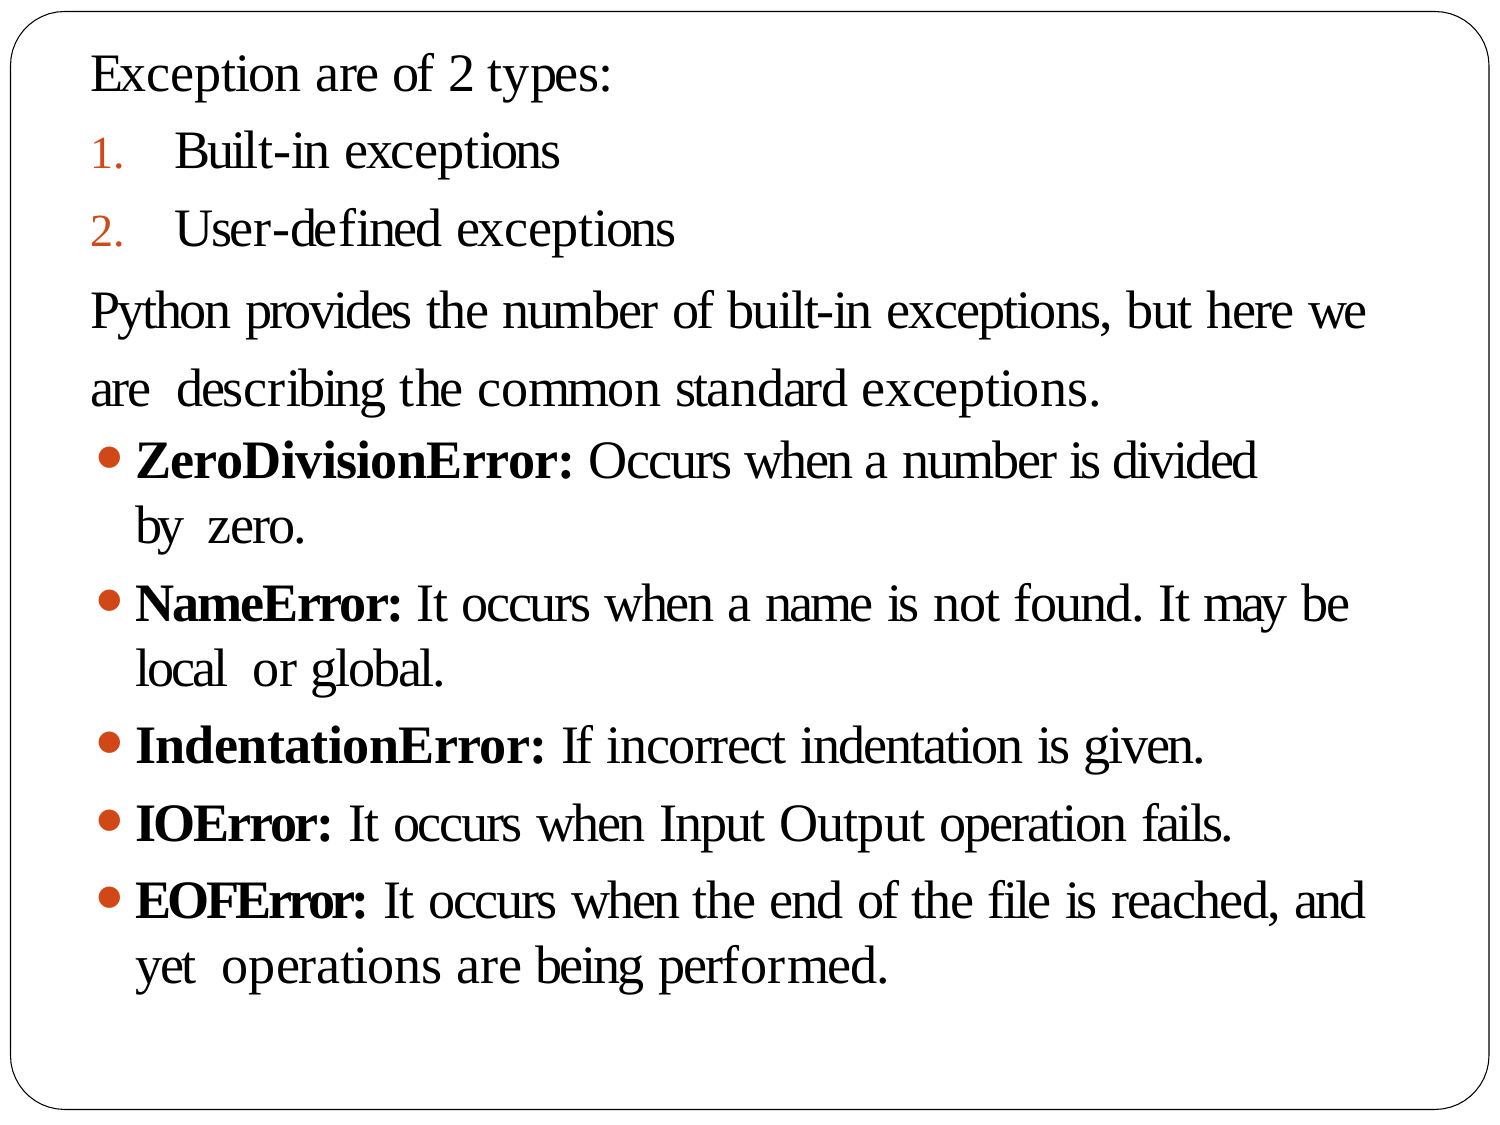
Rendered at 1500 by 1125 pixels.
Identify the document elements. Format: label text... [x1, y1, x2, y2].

text_box Exception are of 2 types: Built-in exceptions User-defined exceptions Python provides the number of built-in exceptions, but here we are describing the common standard exceptions. ZeroDivisionError: Occurs when a number is divided by zero. NameError: It occurs when a name is not found. It may be local or global. IndentationError: If incorrect indentation is given. IOError: It occurs when Input Output operation fails. EOFError: It occurs when the end of the file is reached, and yet operations are being performed. [87, 22, 1412, 995]
